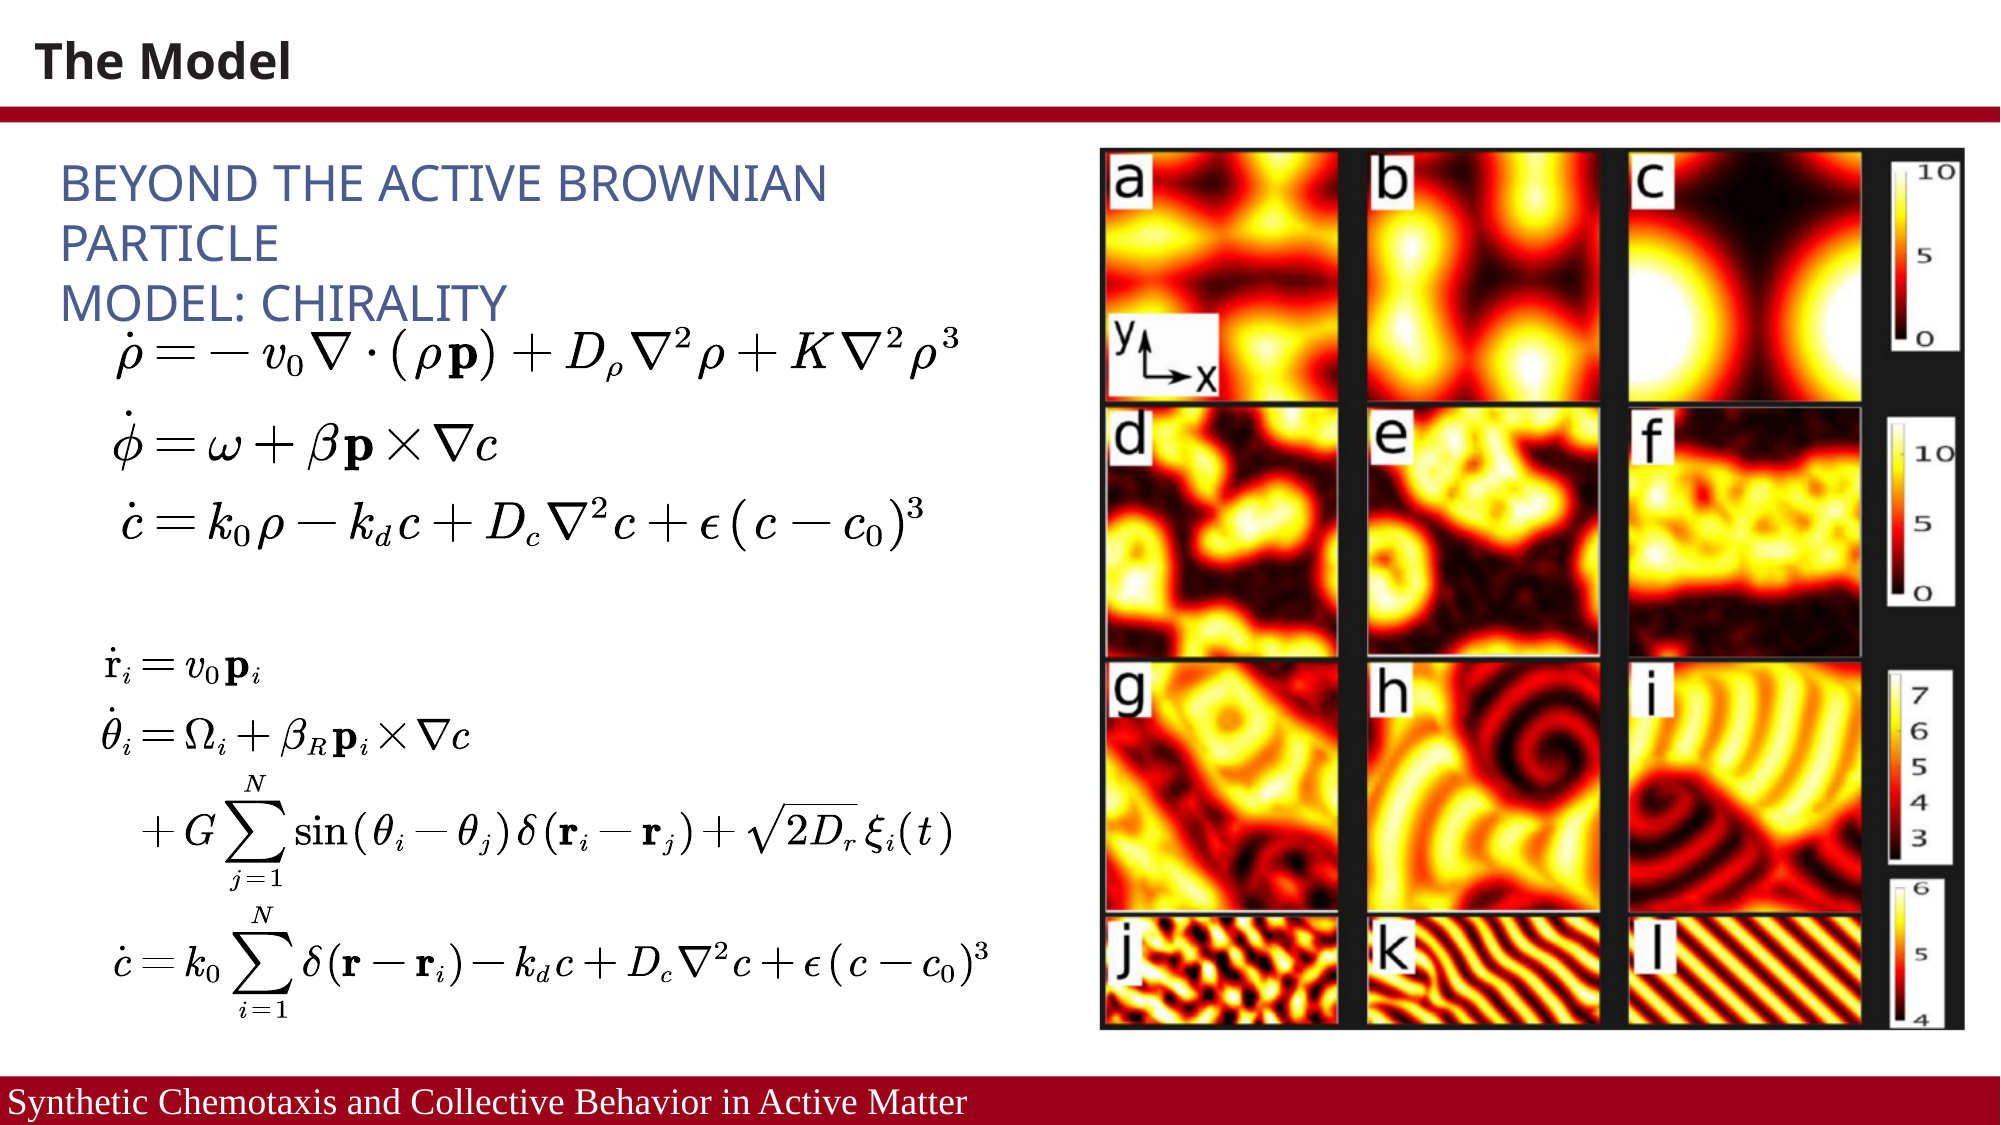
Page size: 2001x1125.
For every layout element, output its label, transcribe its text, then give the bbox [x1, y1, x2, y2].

picture [0, 0, 2001, 1125]
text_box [93, 633, 1001, 1034]
text_box BEYOND THE ACTIVE BROWNIAN PARTICLE MODEL: CHIRALITY [44, 144, 974, 339]
text_box Synthetic Chemotaxis and Collective Behavior in Active Matter [0, 1069, 1054, 1125]
text_box The Model [19, 22, 374, 97]
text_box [102, 315, 974, 565]
